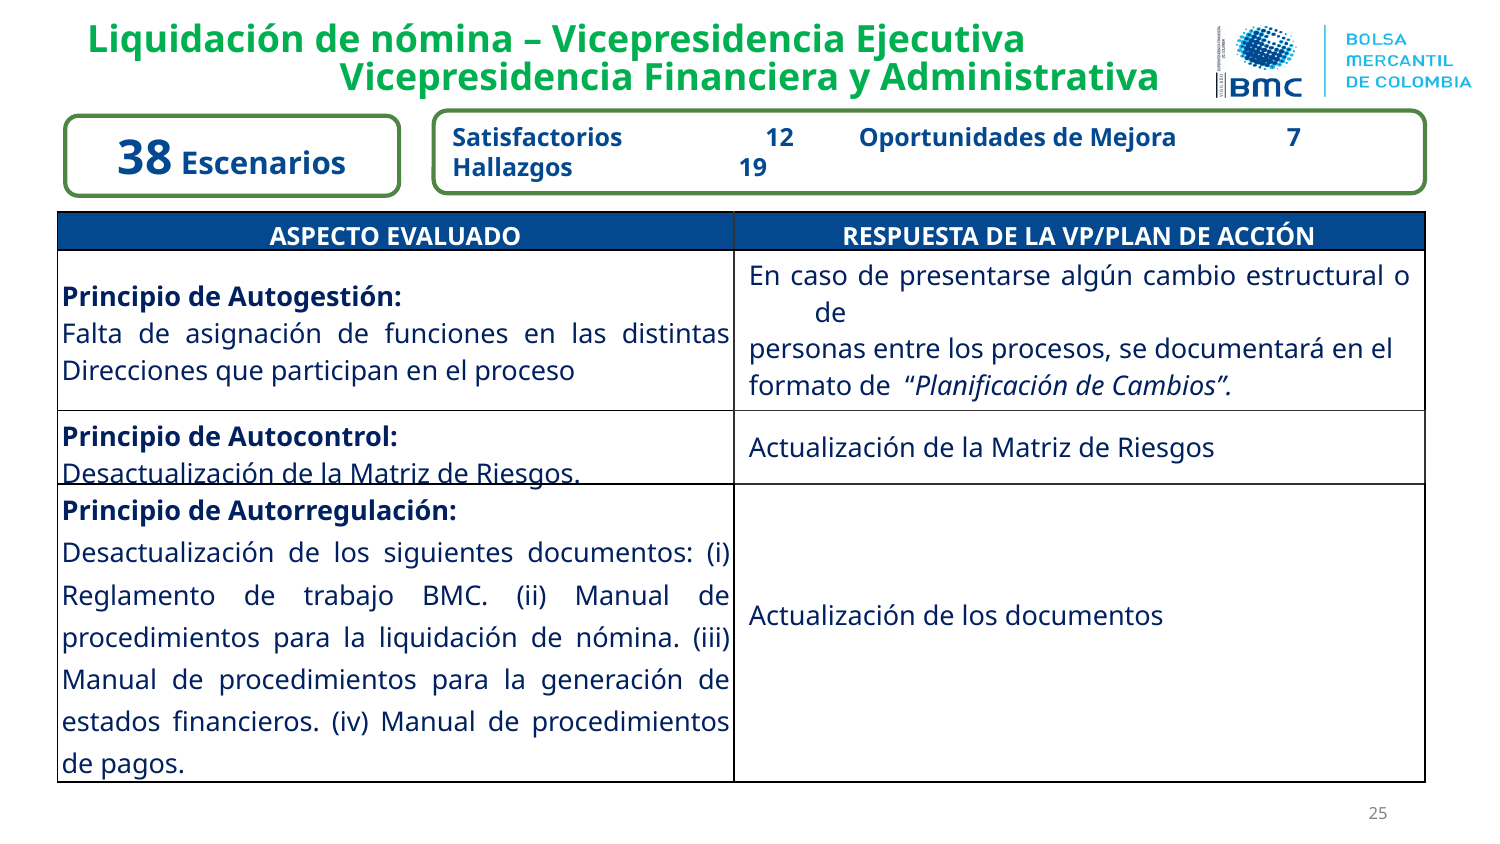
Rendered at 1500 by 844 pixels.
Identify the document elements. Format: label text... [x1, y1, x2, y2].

text_box 38 Escenarios [63, 113, 402, 198]
table_cell Actualización de los documentos [735, 485, 1424, 781]
table_cell Principio de Autocontrol: Desactualización de la Matriz de Riesgos. [58, 411, 733, 483]
table_cell Principio de Autorregulación: Desactualización de los siguientes documentos: (i) Reglamento de trabajo BMC. (ii) Manual de procedimientos para la liquidación de nómina. (iii) Manual de procedimientos para la generación de estados financieros. (iv) Manual de procedimientos de pagos. [58, 485, 733, 781]
text_box Satisfactorios 12 Oportunidades de Mejora 7 Hallazgos 19 [431, 108, 1428, 196]
table_cell En caso de presentarse algún cambio estructural o de personas entre los procesos, se documentará en el formato de “Planificación de Cambios”. [735, 251, 1424, 410]
table_header RESPUESTA DE LA VP/PLAN DE ACCIÓN [735, 213, 1424, 249]
table_cell Actualización de la Matriz de Riesgos [735, 411, 1424, 483]
text_box Liquidación de nómina – Vicepresidencia Ejecutiva Vicepresidencia Financiera y Administrativa [87, 21, 1199, 95]
picture [1228, 25, 1474, 101]
table_header ASPECTO EVALUADO [58, 213, 733, 249]
table_cell Principio de Autogestión: Falta de asignación de funciones en las distintas Direcciones que participan en el proceso [58, 251, 733, 410]
picture [1216, 26, 1226, 98]
